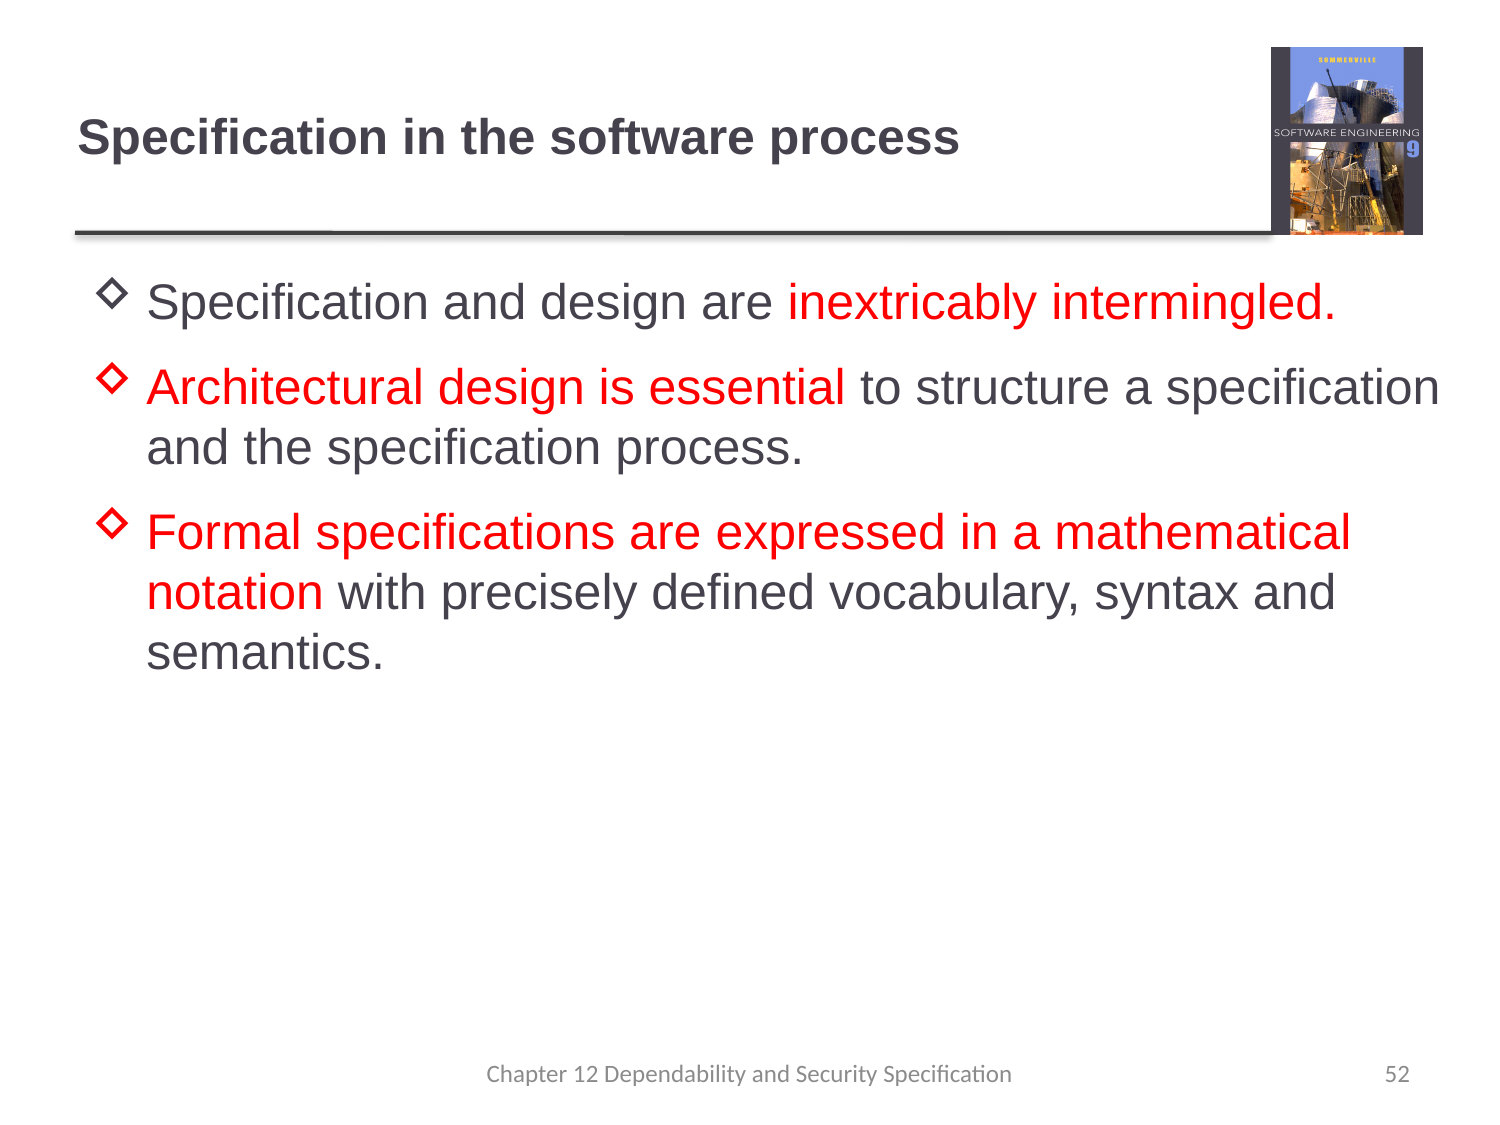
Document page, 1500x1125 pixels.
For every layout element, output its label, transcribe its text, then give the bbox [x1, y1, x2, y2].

title Specification in the software process [62, 42, 1466, 226]
slide_number 52 [1075, 1042, 1425, 1103]
picture [1271, 226, 1423, 235]
footer Chapter 12 Dependability and Security Specification [425, 1042, 1075, 1103]
list Specification and design are inextricably intermingled. Architectural design is essential to structure a specification and the specification process. Formal specifications are expressed in a mathematical notation with precisely defined vocabulary, syntax and semantics. [75, 262, 1466, 1005]
